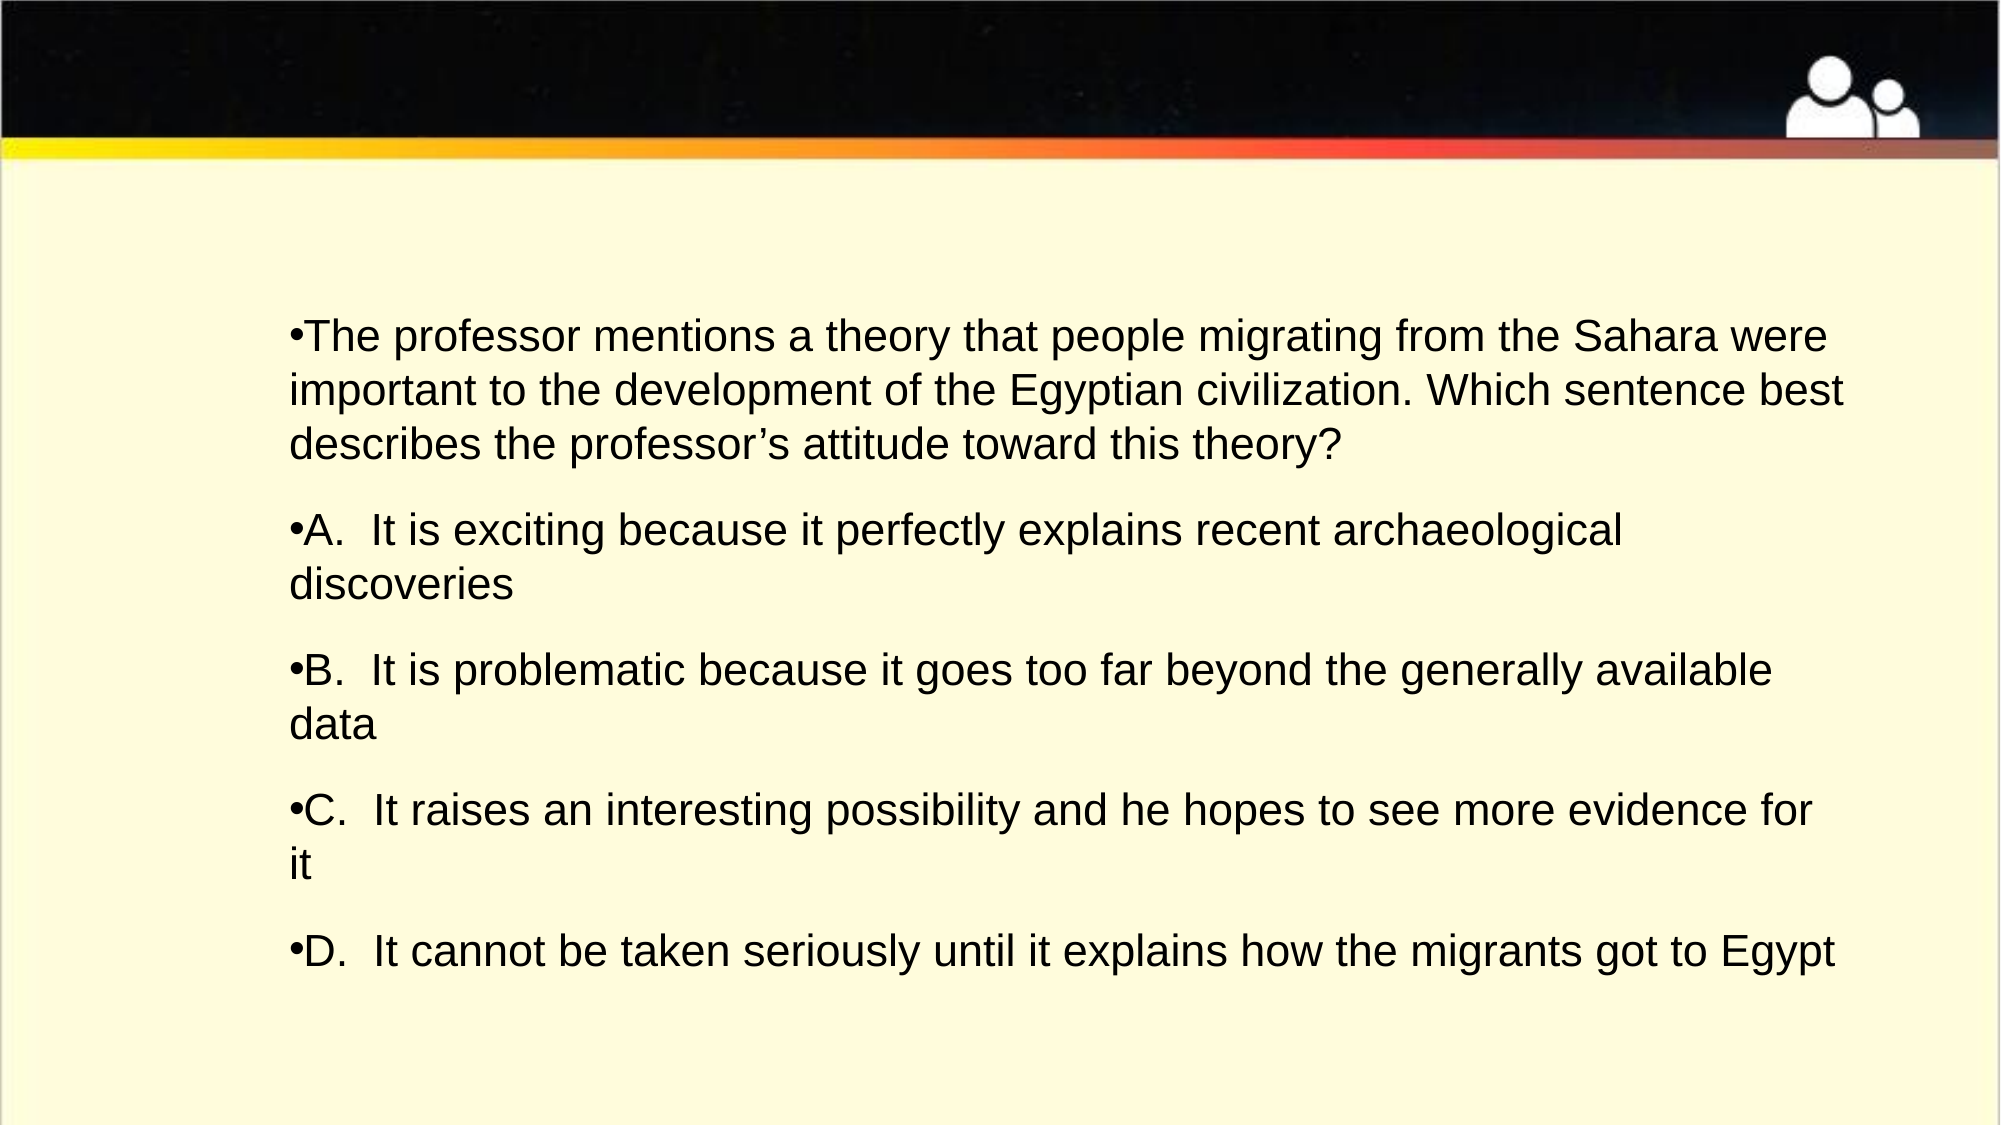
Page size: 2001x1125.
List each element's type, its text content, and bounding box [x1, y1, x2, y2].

list The professor mentions a theory that people migrating from the Sahara were important to the development of the Egyptian civilization. Which sentence best describes the professor’s attitude toward this theory? A. It is exciting because it perfectly explains recent archaeological discoveries B. It is problematic because it goes too far beyond the generally available data C. It raises an interesting possibility and he hopes to see more evidence for it D. It cannot be taken seriously until it explains how the migrants got to Egypt [210, 299, 1863, 1014]
picture [0, 0, 2001, 1125]
